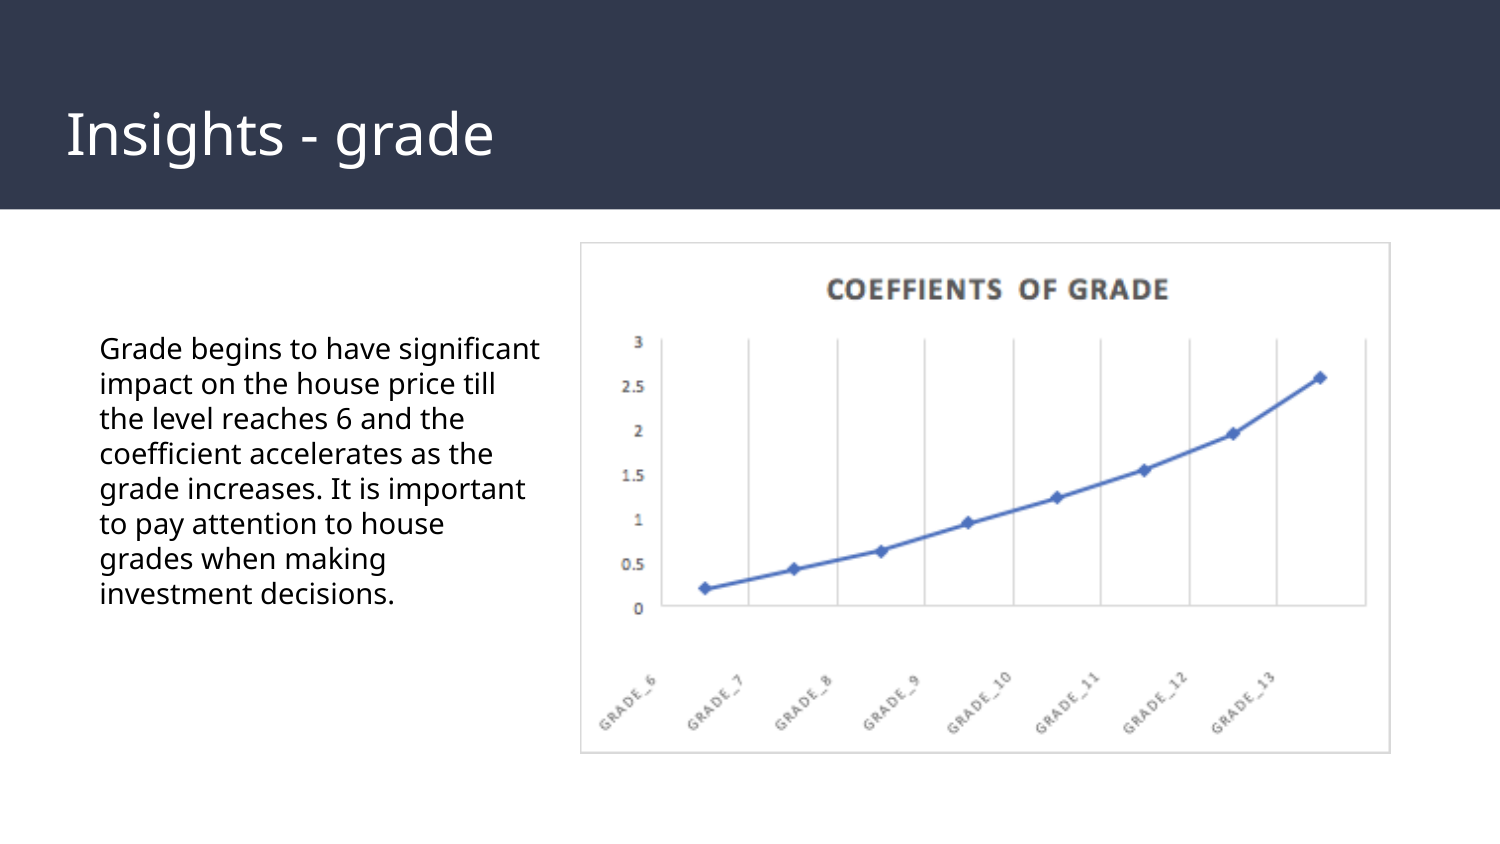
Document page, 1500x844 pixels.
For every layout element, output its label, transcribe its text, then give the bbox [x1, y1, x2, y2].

title Insights - grade [51, 82, 1449, 185]
text_box Grade begins to have significant impact on the house price till the level reaches 6 and the coefficient accelerates as the grade increases. It is important to pay attention to house grades when making investment decisions. [84, 315, 560, 661]
picture [579, 242, 1391, 754]
